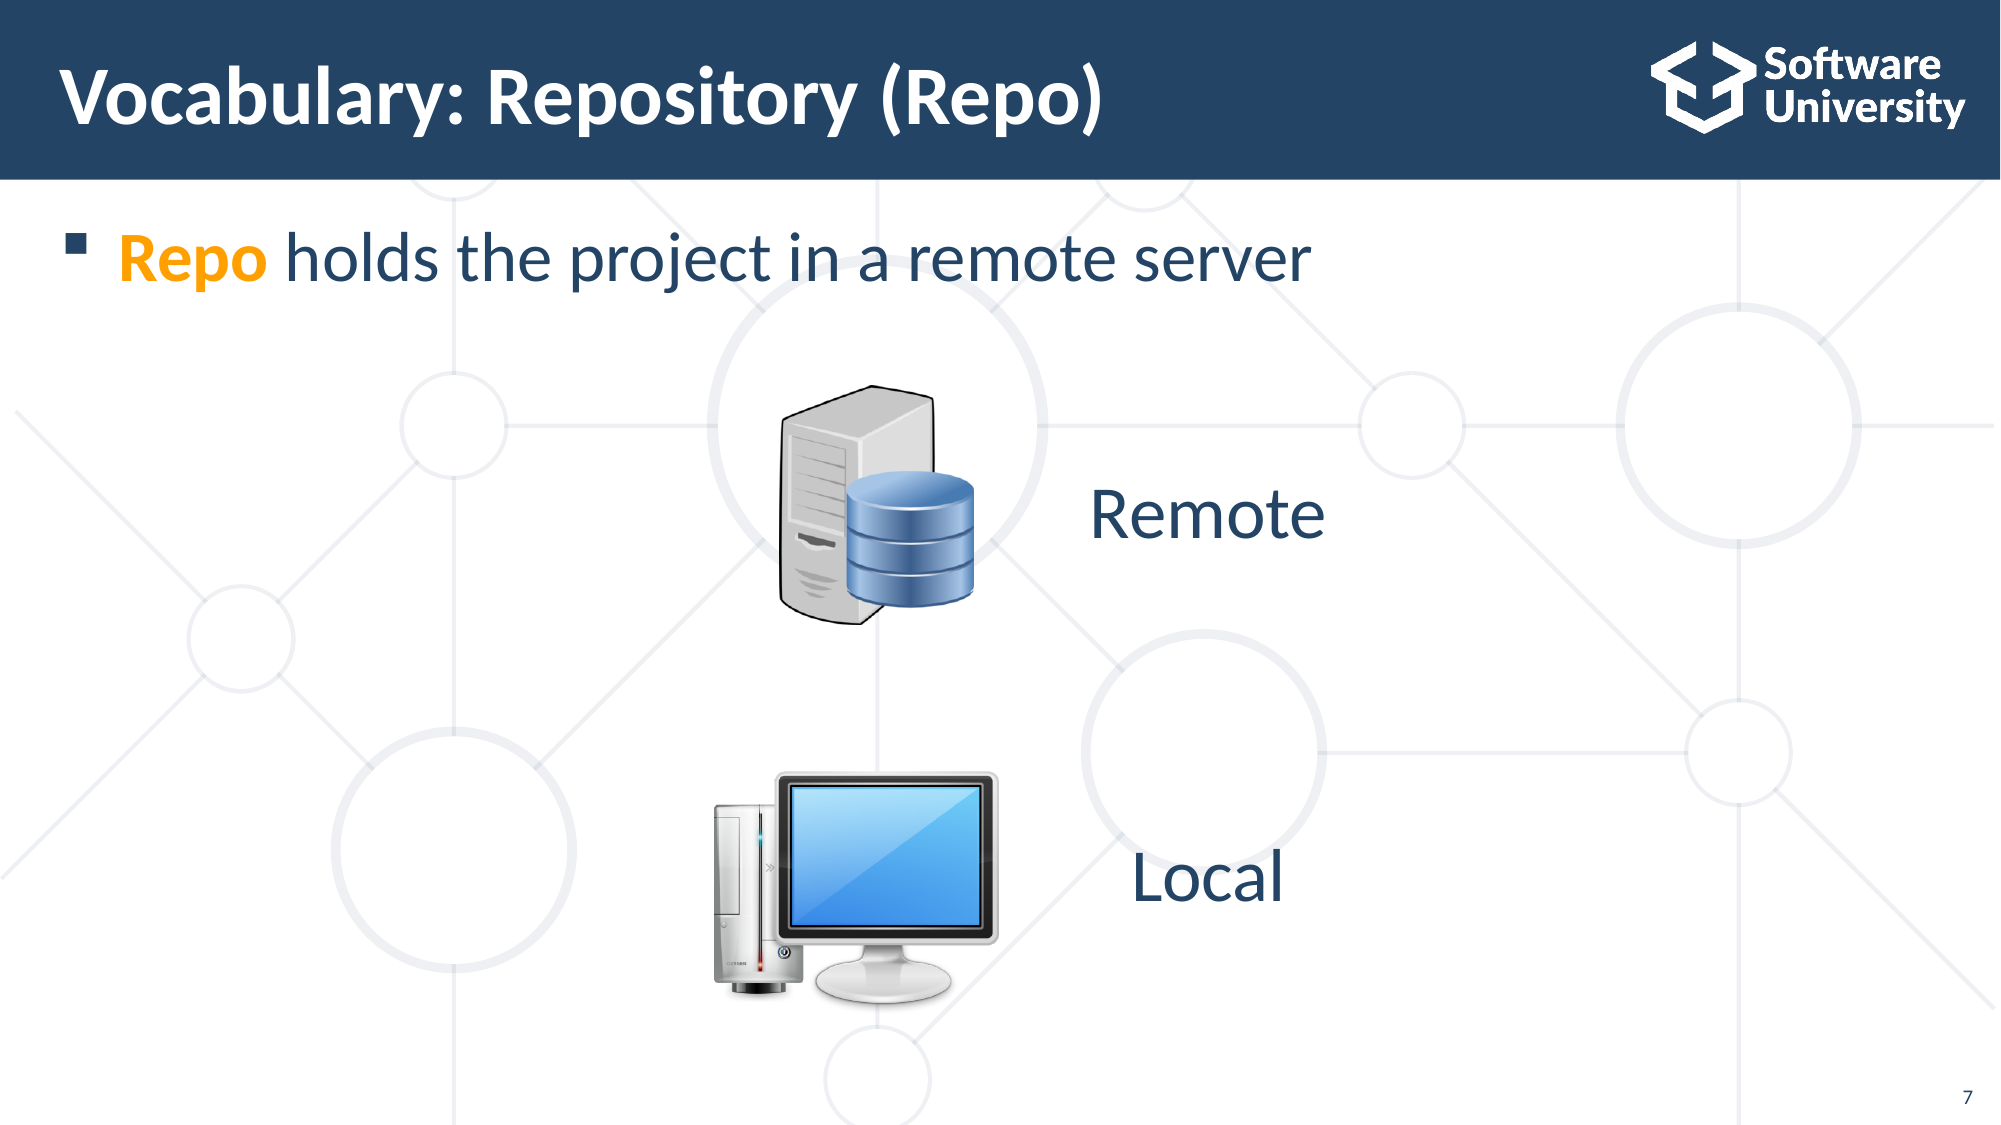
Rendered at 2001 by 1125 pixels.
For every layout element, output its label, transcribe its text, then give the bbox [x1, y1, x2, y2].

text_box Remote [1074, 456, 1343, 562]
picture [714, 751, 999, 1037]
list Repo holds the project in a remote server [41, 200, 1671, 317]
picture [1651, 41, 1966, 134]
slide_number 7 [1927, 1067, 1989, 1117]
text_box Vocabulary: Repository (Repo) [41, 18, 1420, 164]
text_box Local [1115, 819, 1302, 925]
picture [778, 384, 974, 625]
